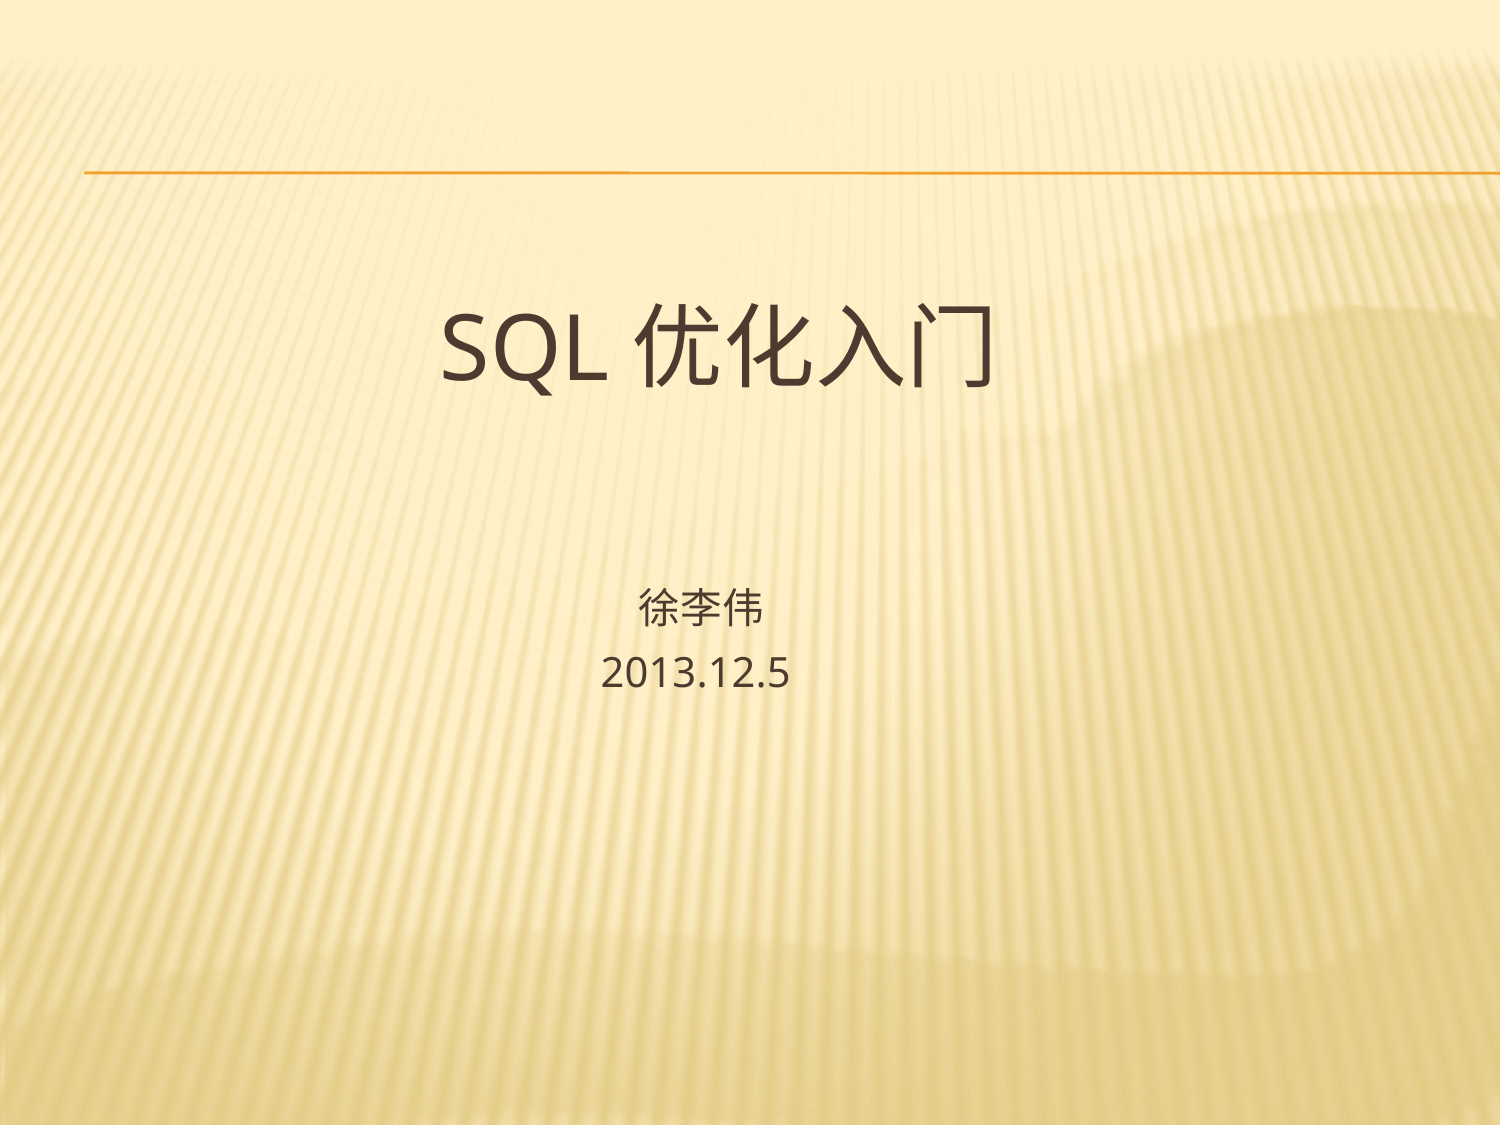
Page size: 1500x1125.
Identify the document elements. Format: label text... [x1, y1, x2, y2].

list 徐李伟 2013.12.5 [575, 549, 938, 713]
title SQL优化入门 [425, 275, 1038, 413]
